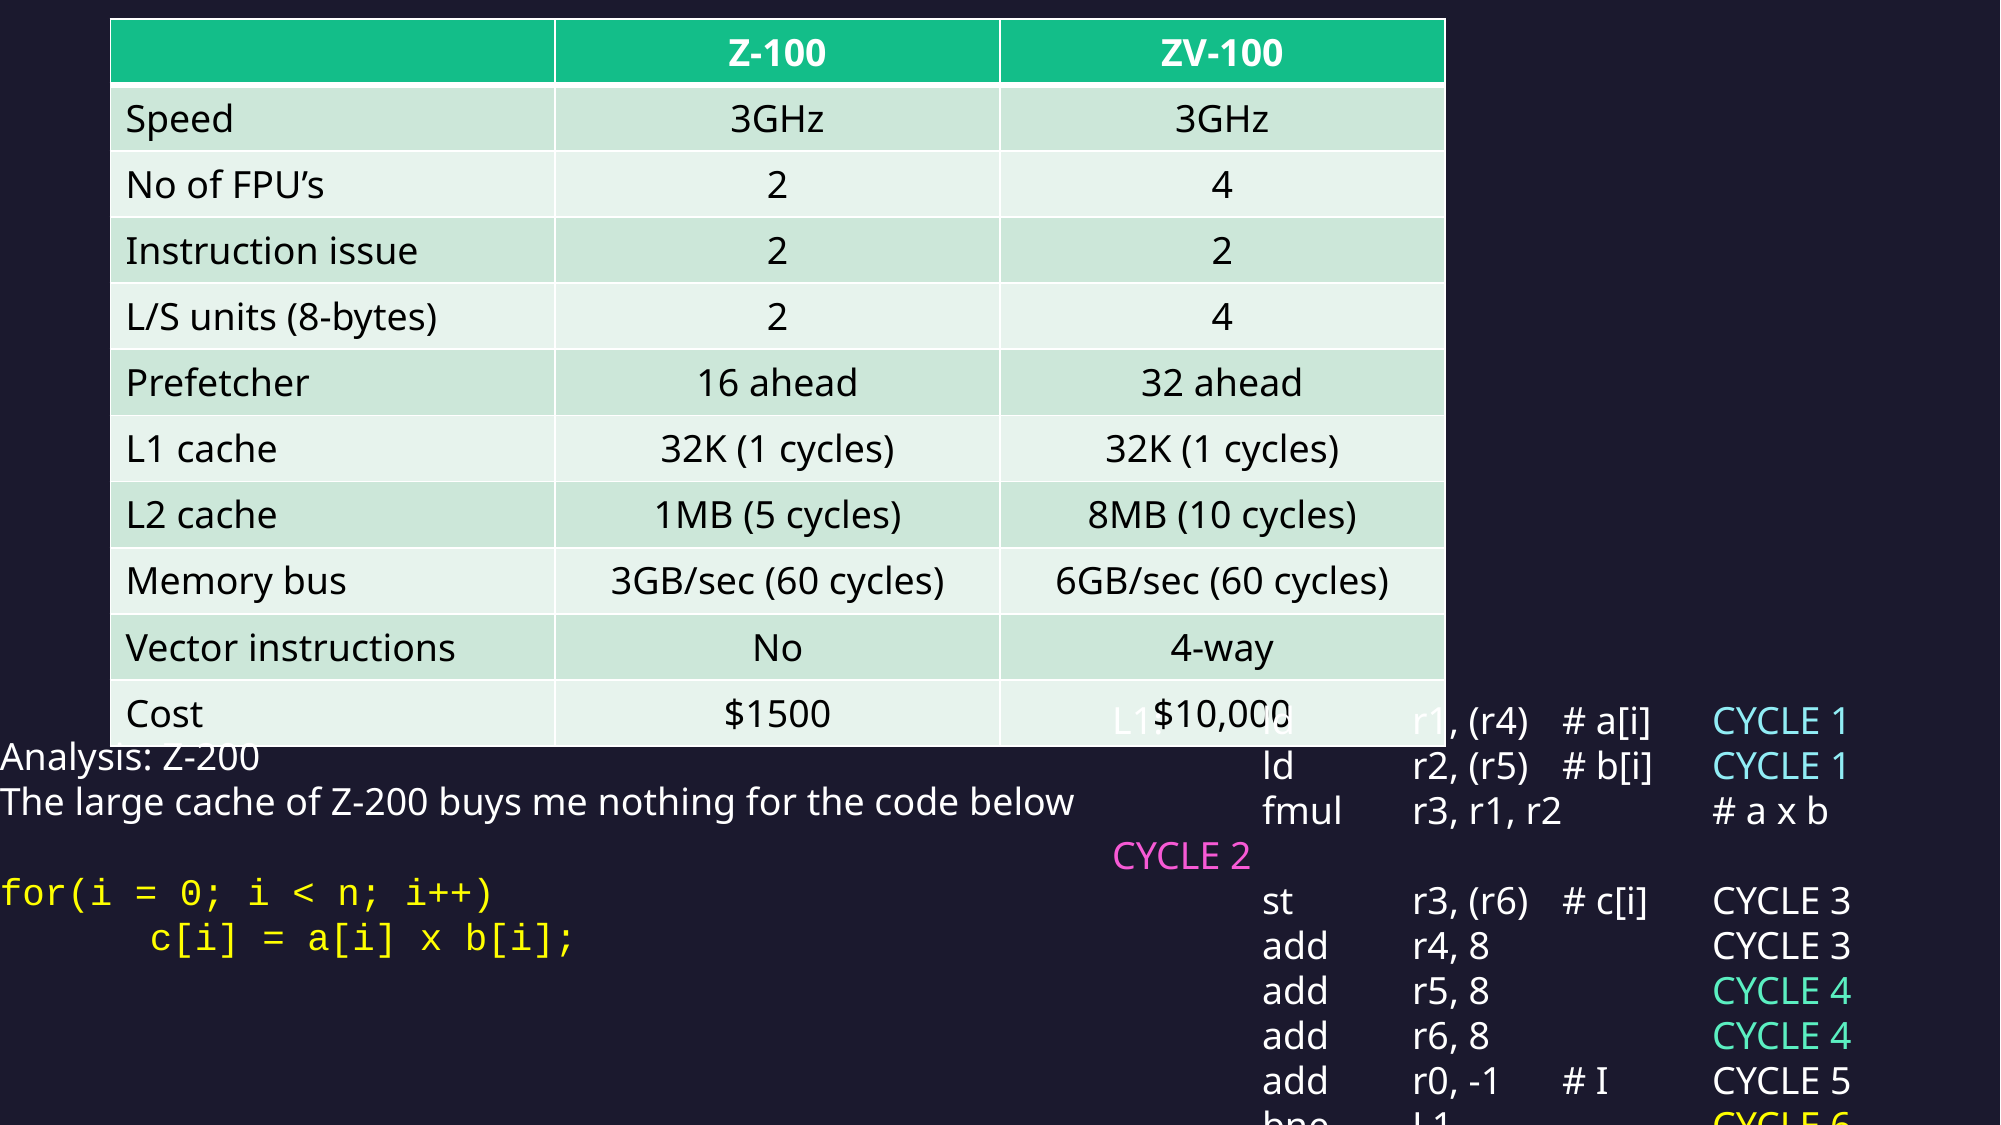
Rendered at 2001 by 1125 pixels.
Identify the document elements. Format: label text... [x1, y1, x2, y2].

table_header ZV-100 [1001, 20, 1444, 82]
table_cell 2 [556, 152, 999, 216]
table_cell 32K (1 cycles) [556, 416, 999, 481]
table_cell 6GB/sec (60 cycles) [1001, 549, 1444, 613]
table_cell 16 ahead [556, 350, 999, 415]
table_cell No of FPU’s [111, 152, 554, 216]
table_cell 32K (1 cycles) [1001, 416, 1444, 481]
table_cell 3GHz [556, 88, 999, 150]
table_cell Instruction issue [111, 218, 554, 282]
table_cell No [556, 615, 999, 679]
text_box Analysis: Z-200 The large cache of Z-200 buys me nothing for the code below for(i = 0; i < n; i++) c[i] = a[i] x b[i]; [0, 725, 1091, 1056]
table_cell $10,000 [1001, 681, 1444, 745]
table_header Z-100 [556, 20, 999, 82]
table_cell Memory bus [111, 549, 554, 613]
table_cell 2 [1001, 218, 1444, 282]
table_cell 4 [1001, 152, 1444, 216]
table_cell Prefetcher [111, 350, 554, 415]
table_cell 2 [556, 218, 999, 282]
table_cell L1 cache [111, 416, 554, 481]
table_cell 3GHz [1001, 88, 1444, 150]
text_box L1: ld r1, (r4) # a[i] CYCLE 1 ld r2, (r5) # b[i] CYCLE 1 fmul r3, r1, r2 # a x b CYCLE 2 st r3, (r6) # c[i] CYCLE 3 add r4, 8 CYCLE 3 add r5, 8 CYCLE 4 add r6, 8 CYCLE 4 add r0, -1 # I CYCLE 5 bne L1 CYCLE 6 [1097, 689, 1934, 1125]
table_header [111, 20, 554, 82]
table_cell 8MB (10 cycles) [1001, 482, 1444, 547]
table_cell Vector instructions [111, 615, 554, 679]
table_cell Speed [111, 88, 554, 150]
table_cell 3GB/sec (60 cycles) [556, 549, 999, 613]
table_cell L/S units (8-bytes) [111, 284, 554, 348]
table_cell $1500 [556, 681, 999, 725]
table_cell Cost [111, 681, 554, 725]
table_cell 1MB (5 cycles) [556, 482, 999, 547]
table_cell 2 [556, 284, 999, 348]
table_cell 4 [1001, 284, 1444, 348]
table_cell L2 cache [111, 482, 554, 547]
table_cell 4-way [1001, 615, 1444, 679]
table_cell 32 ahead [1001, 350, 1444, 415]
